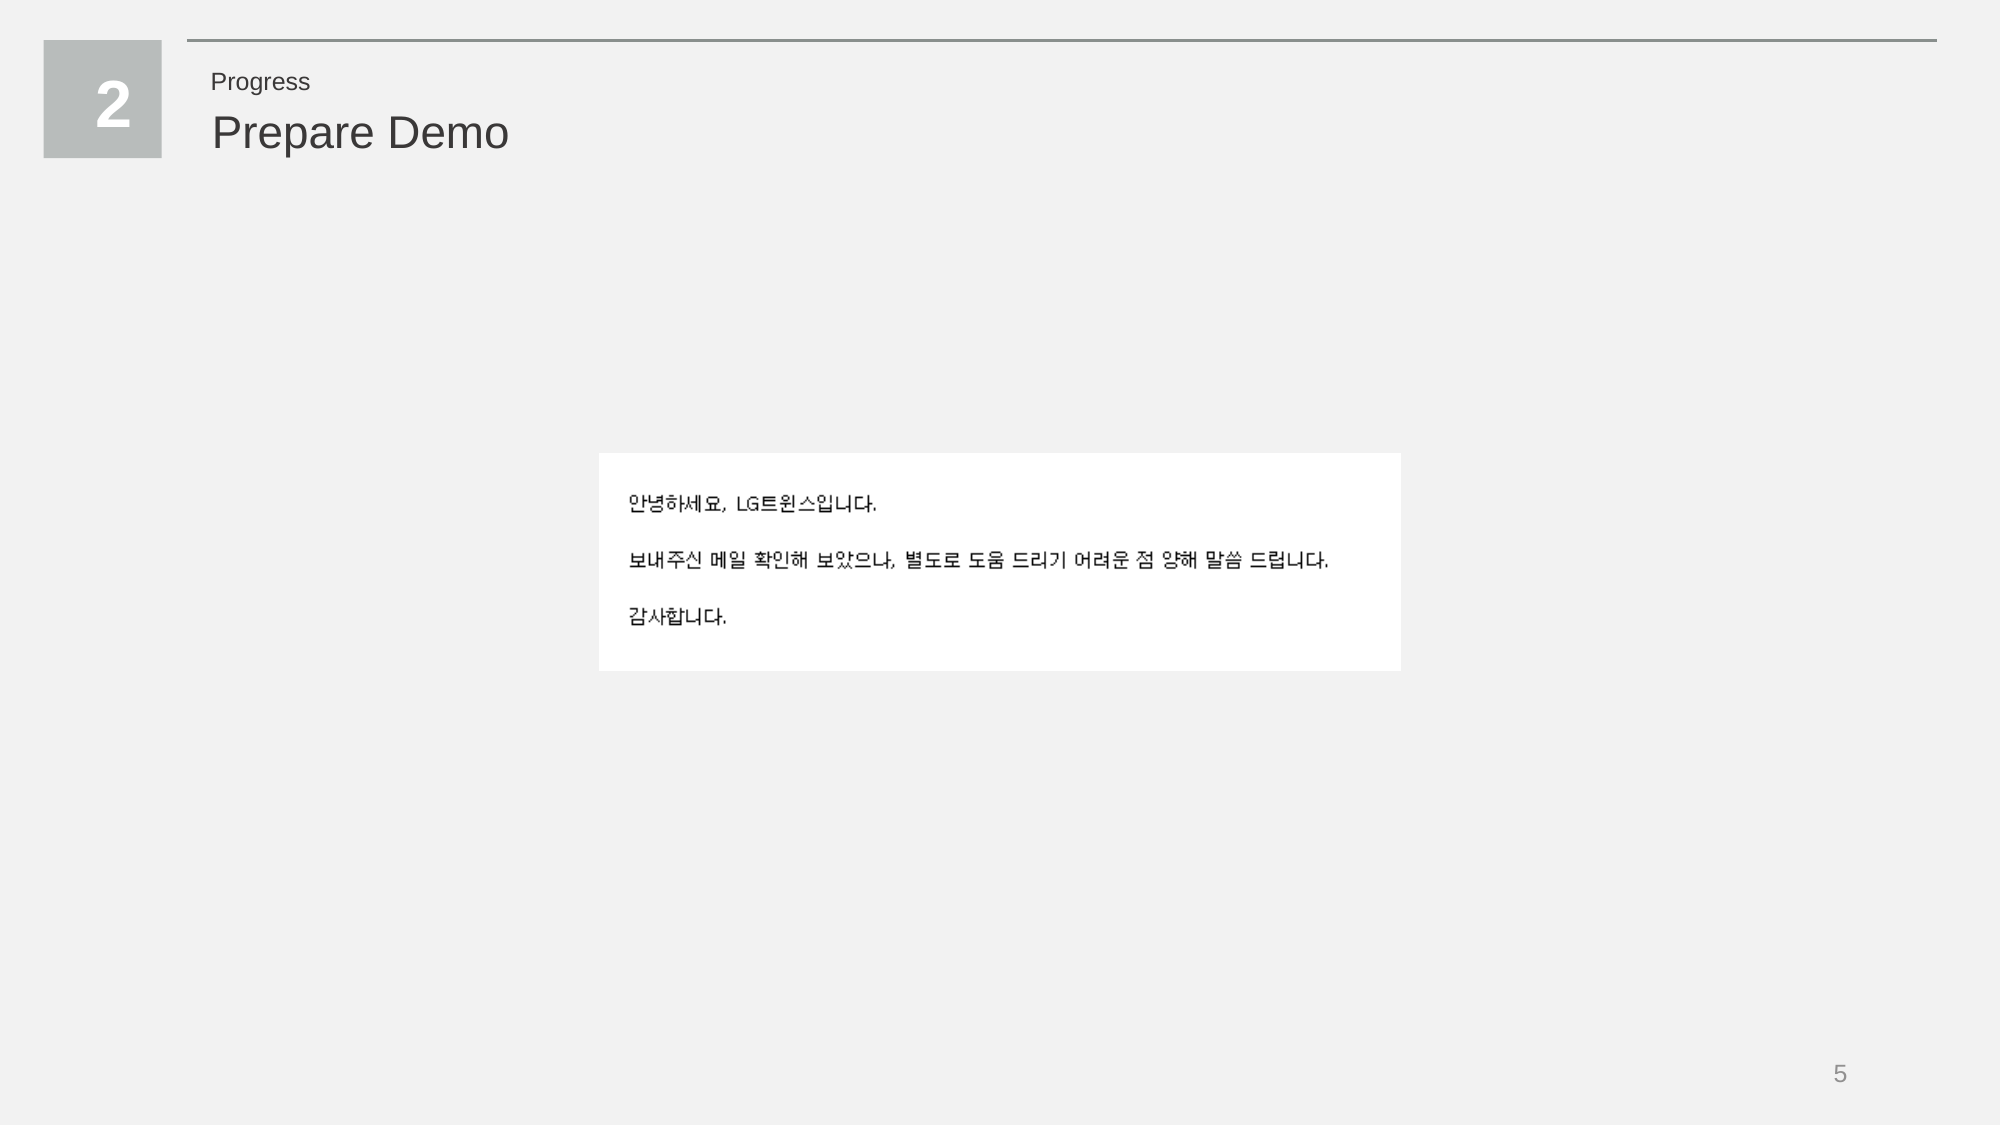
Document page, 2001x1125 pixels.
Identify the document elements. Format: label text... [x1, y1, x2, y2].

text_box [194, 57, 527, 167]
text_box 2 [80, 52, 123, 148]
picture [599, 453, 1401, 672]
slide_number 5 [1412, 1042, 1863, 1103]
text_box [42, 39, 163, 159]
